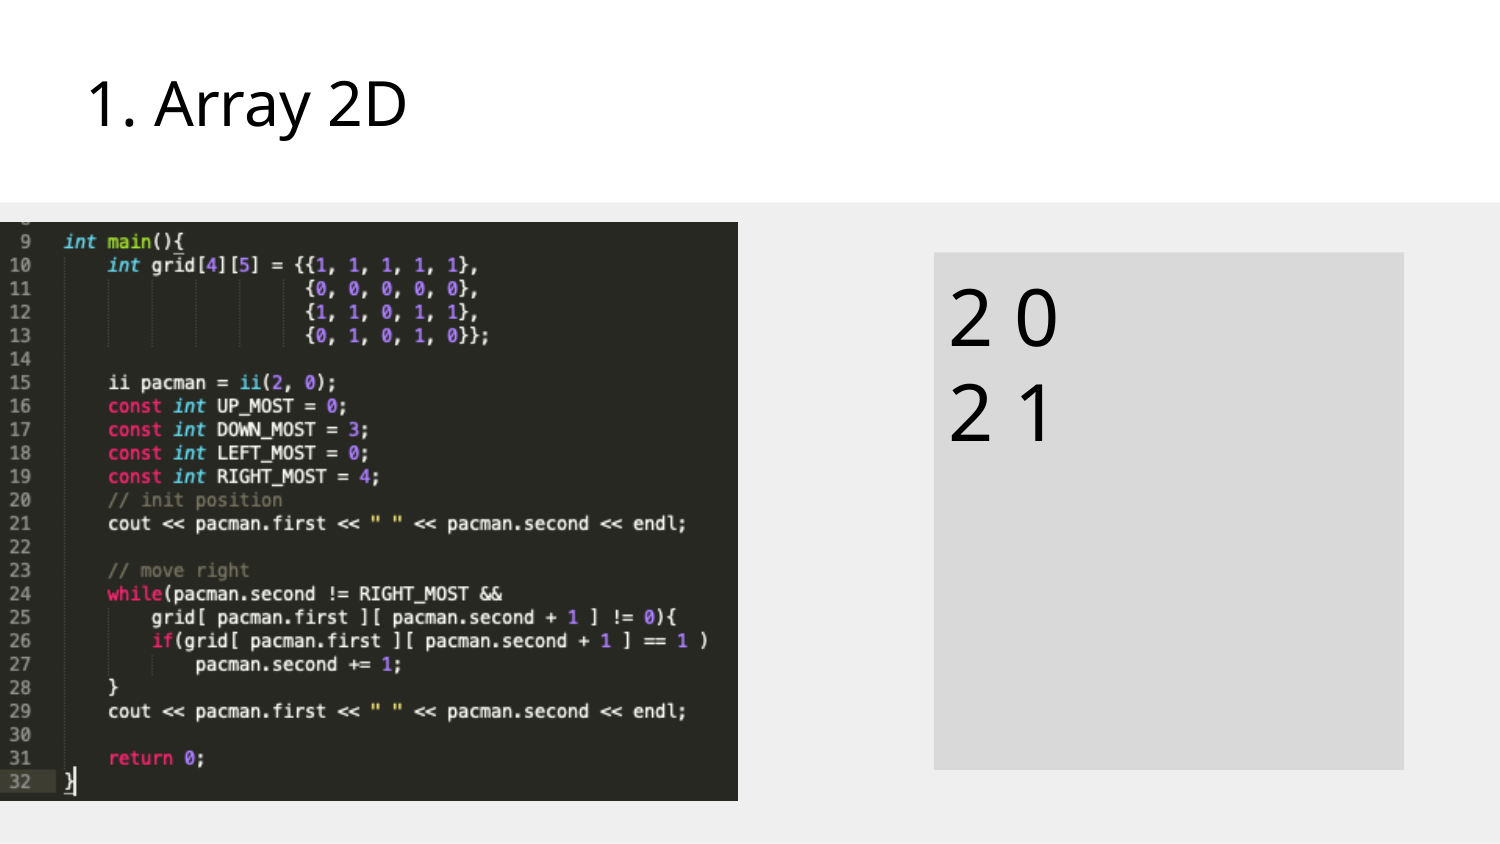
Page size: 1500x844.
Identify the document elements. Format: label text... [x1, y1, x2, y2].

text_box [0, 202, 1500, 844]
text_box 2 0 2 1 [933, 252, 1405, 771]
picture [0, 221, 738, 801]
title Array 2D [64, 0, 1463, 202]
